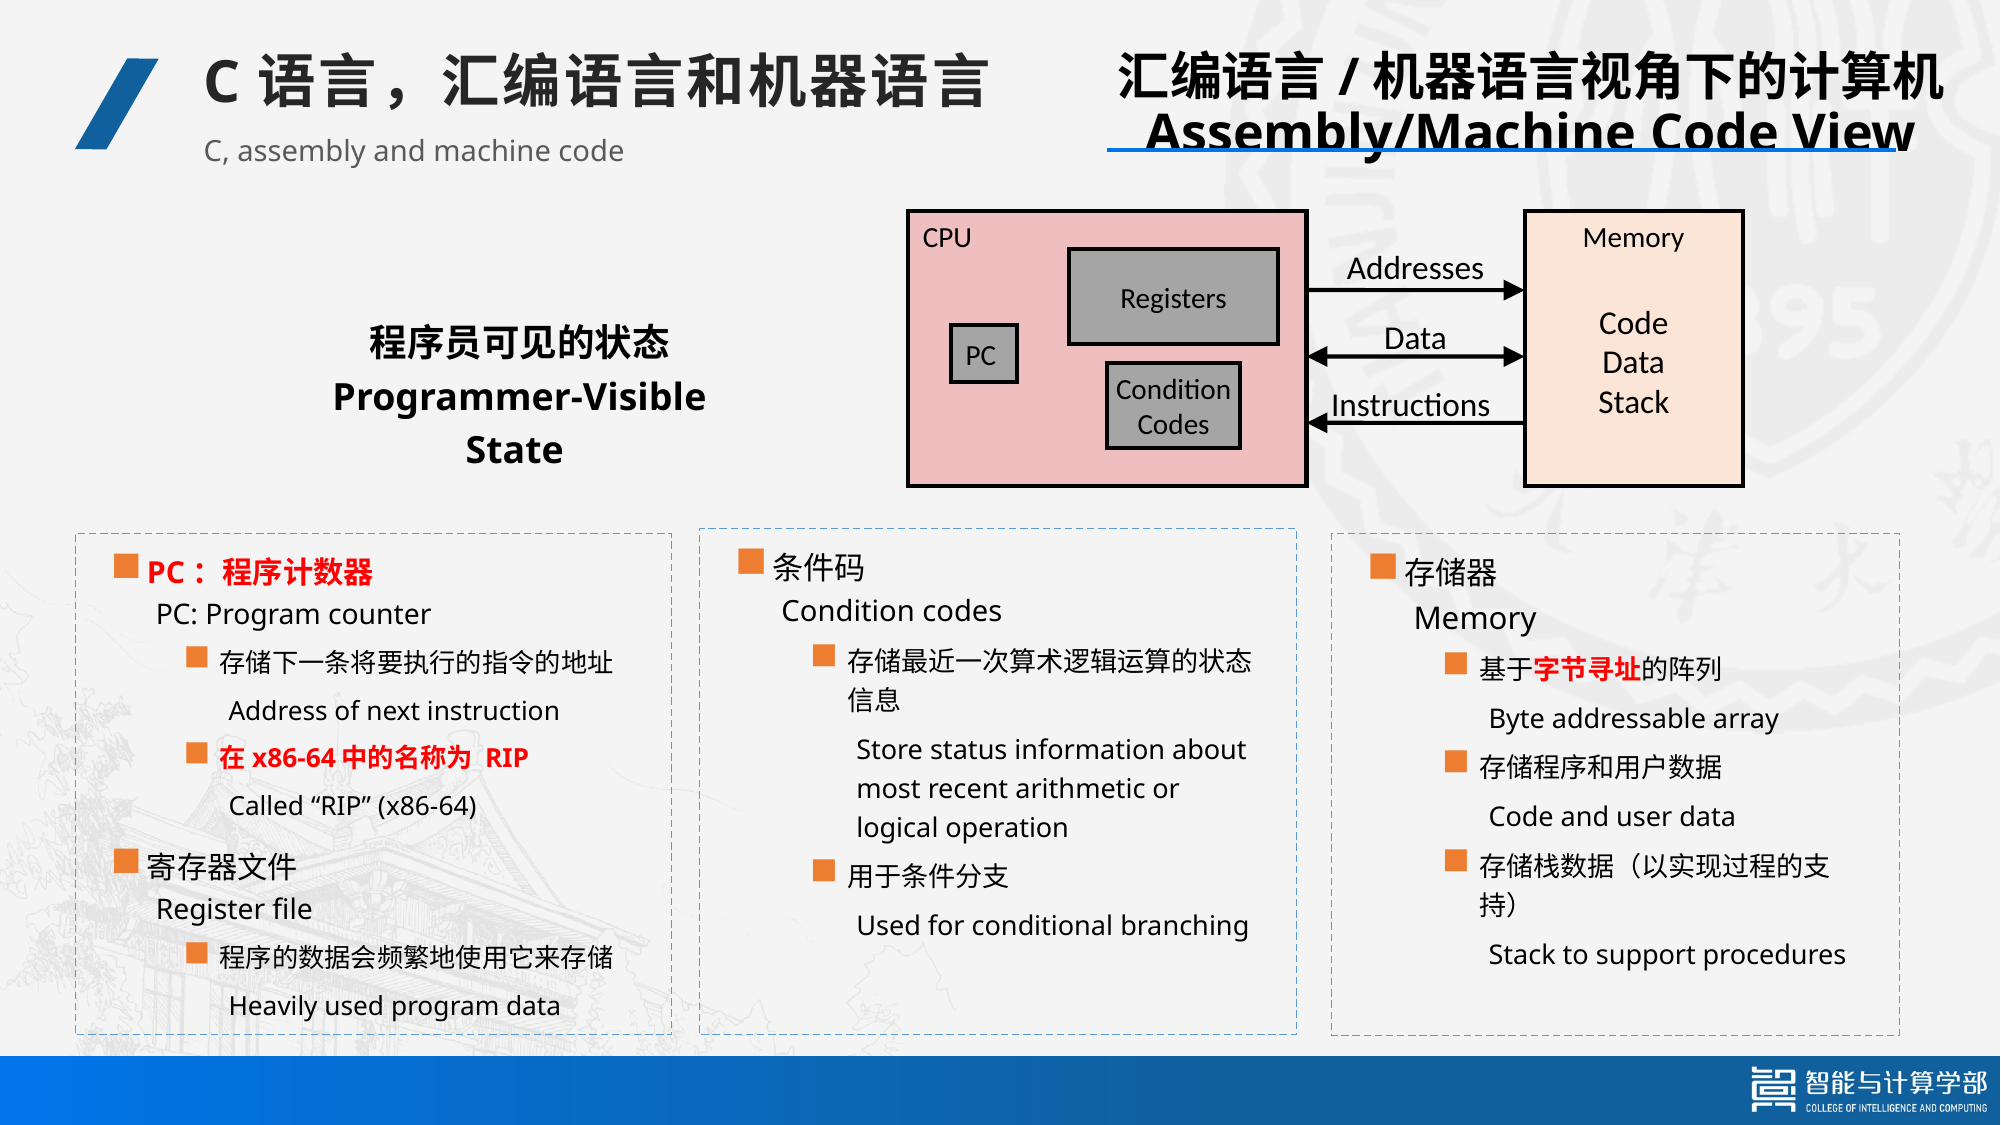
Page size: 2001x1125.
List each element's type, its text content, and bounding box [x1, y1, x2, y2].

text_box 程序员可见的状态 Programmer-Visible State [274, 302, 765, 479]
list C语言，汇编语言和机器语言 [188, 45, 1326, 124]
list C, assembly and machine code [188, 128, 893, 192]
list PC：程序计数器 PC: Program counter 存储下一条将要执行的指令的地址 Address of next instruction 在x86-64中的名称为 RIP Called “RIP” (x86-64) 寄存器文件 Register file 程序的数据会频繁地使用它来存储 Heavily used program data [75, 533, 672, 1035]
text_box 条件码 Condition codes 存储最近一次算术逻辑运算的状态信息 Store status information about most recent arithmetic or logical operation 用于条件分支 Used for conditional branching [699, 528, 1297, 1035]
text_box 存储器 Memory 基于字节寻址的阵列 Byte addressable array 存储程序和用户数据 Code and user data 存储栈数据（以实现过程的支持） Stack to support procedures [1331, 533, 1900, 1036]
title 汇编语言/机器语言视角下的计算机 Assembly/Machine Code View [1092, 64, 1970, 149]
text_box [908, 210, 1743, 487]
picture [1741, 1056, 1999, 1125]
